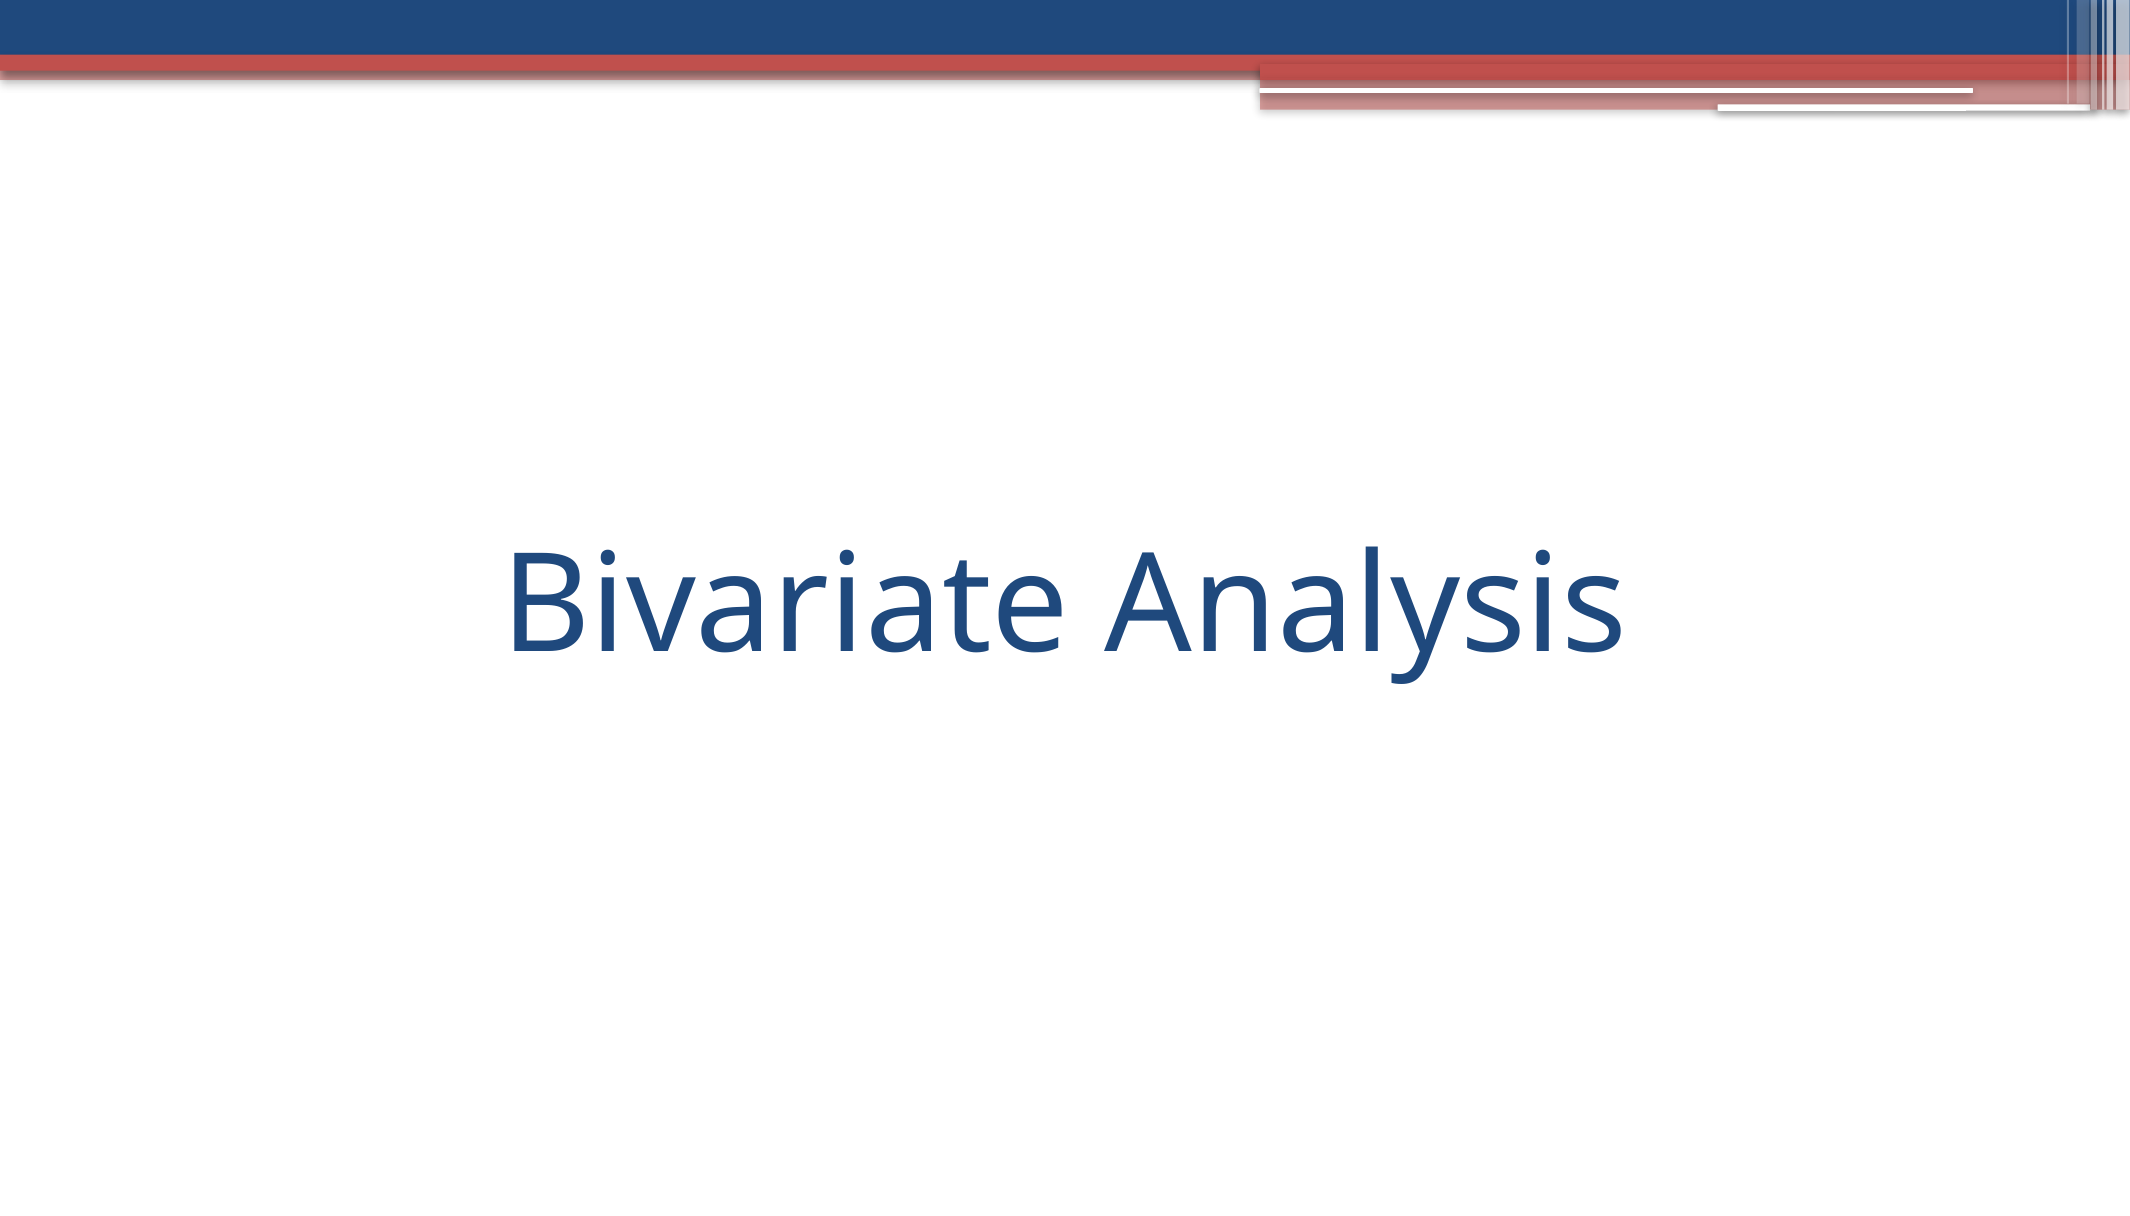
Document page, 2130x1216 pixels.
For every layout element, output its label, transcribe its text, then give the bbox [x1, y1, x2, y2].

title Bivariate Analysis [106, 141, 2024, 1052]
